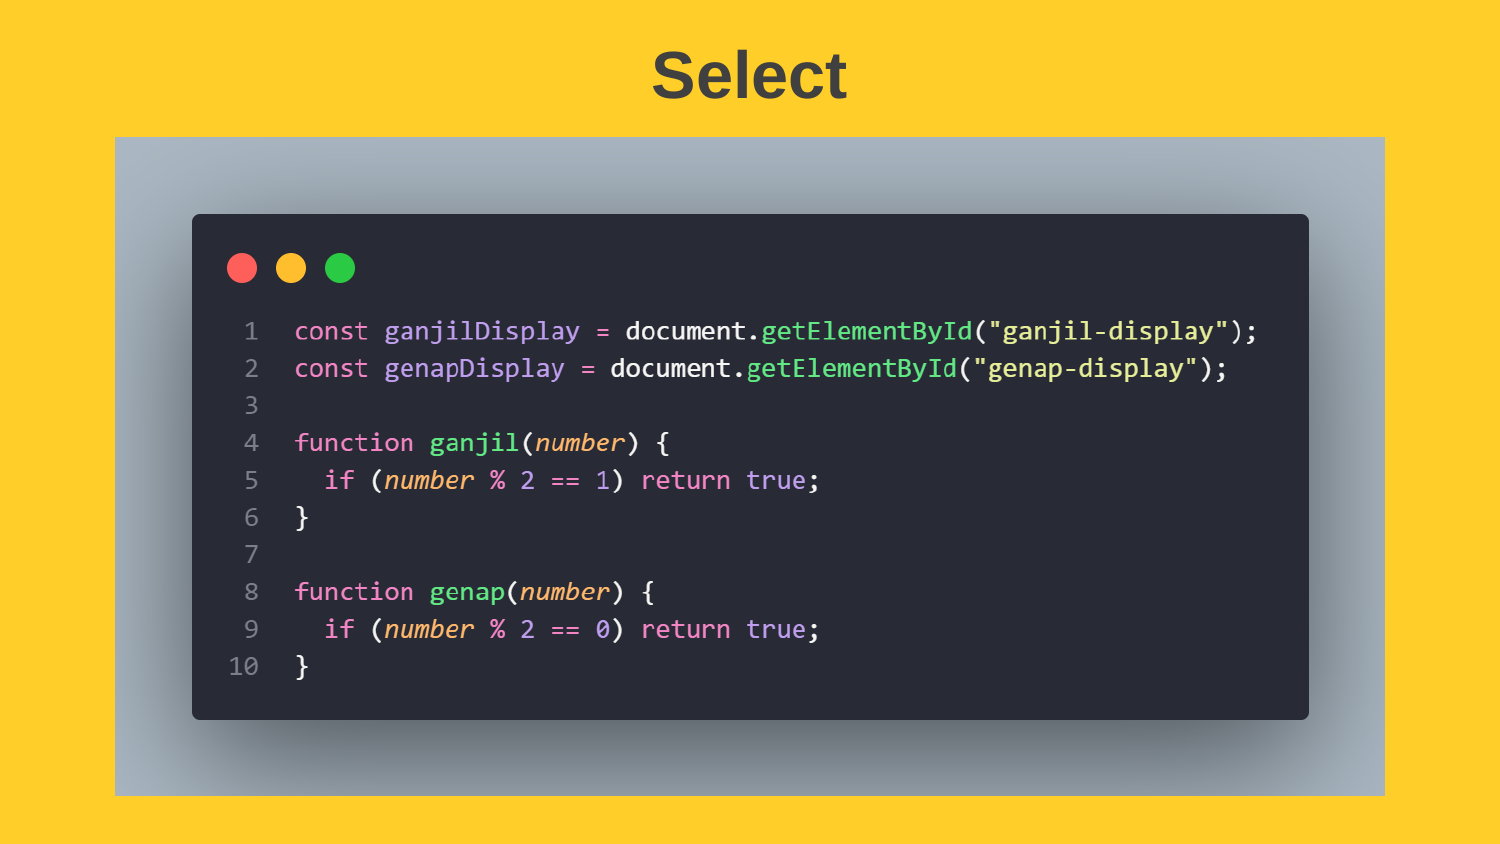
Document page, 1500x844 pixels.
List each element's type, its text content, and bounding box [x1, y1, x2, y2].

text_box Select [88, 24, 1412, 138]
picture [114, 137, 1386, 796]
